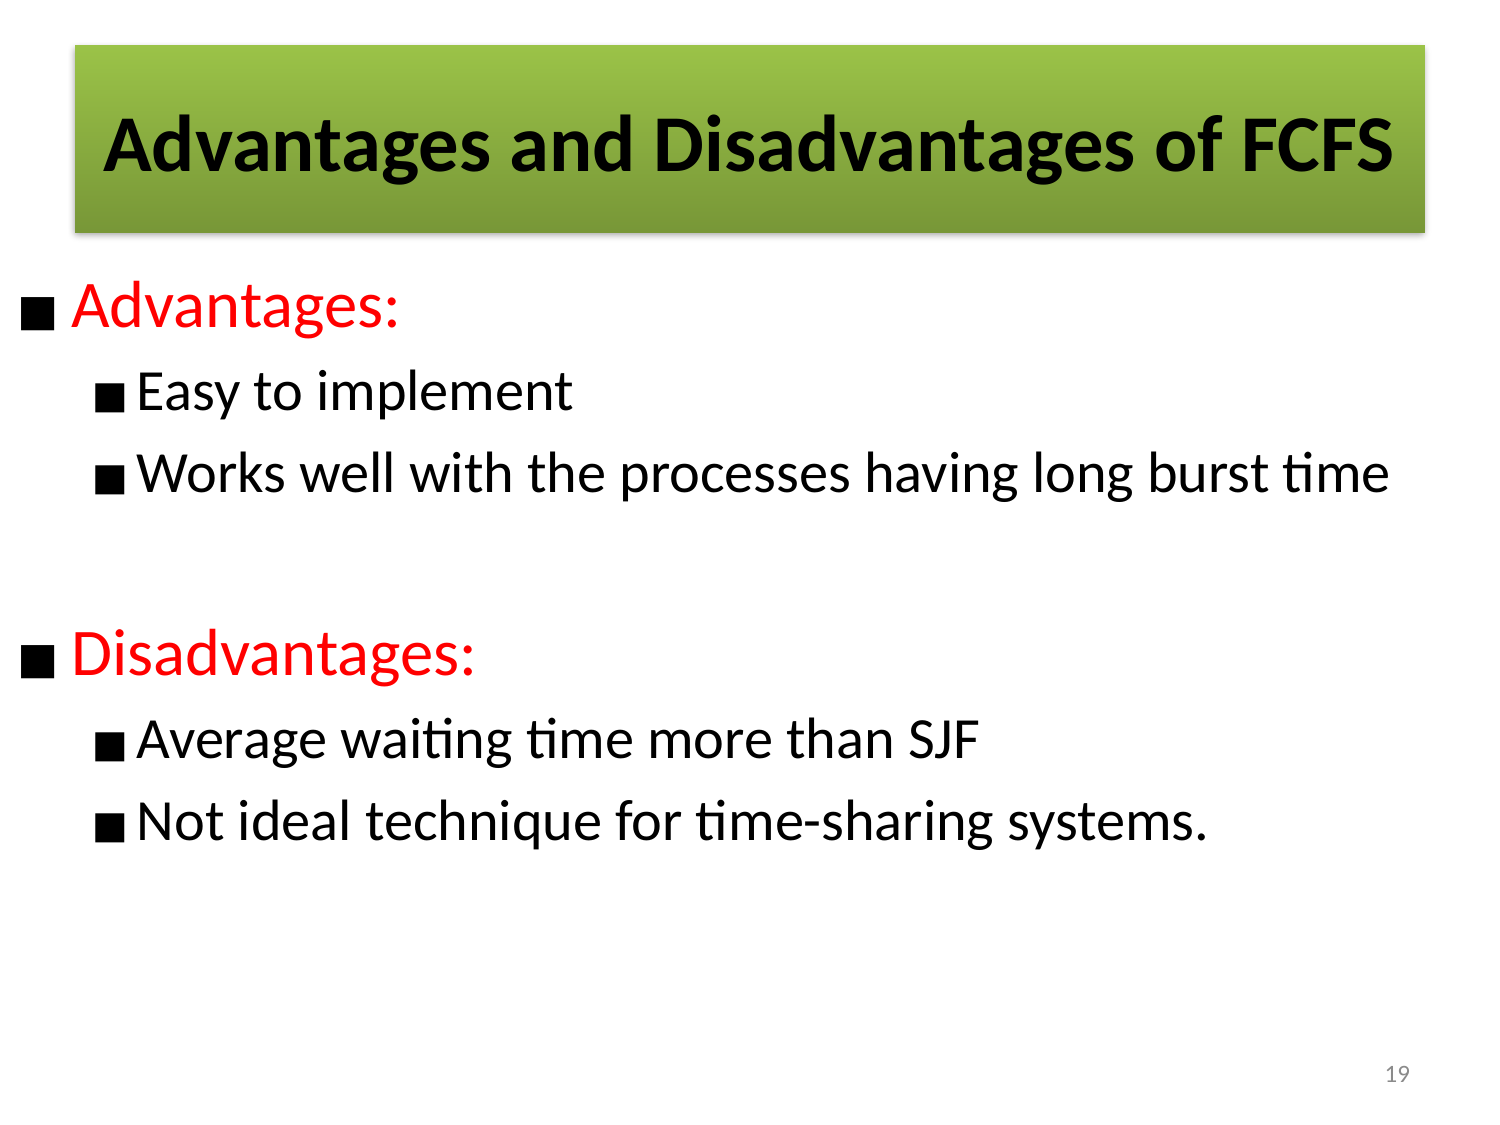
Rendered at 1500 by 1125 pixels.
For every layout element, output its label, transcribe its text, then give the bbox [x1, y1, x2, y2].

title Advantages and Disadvantages of FCFS [75, 45, 1425, 233]
slide_number 19 [1074, 1042, 1425, 1103]
list Advantages: Easy to implement Works well with the processes having long burst time Disadvantages: Average waiting time more than SJF Not ideal technique for time-sharing systems. [0, 253, 1500, 1116]
